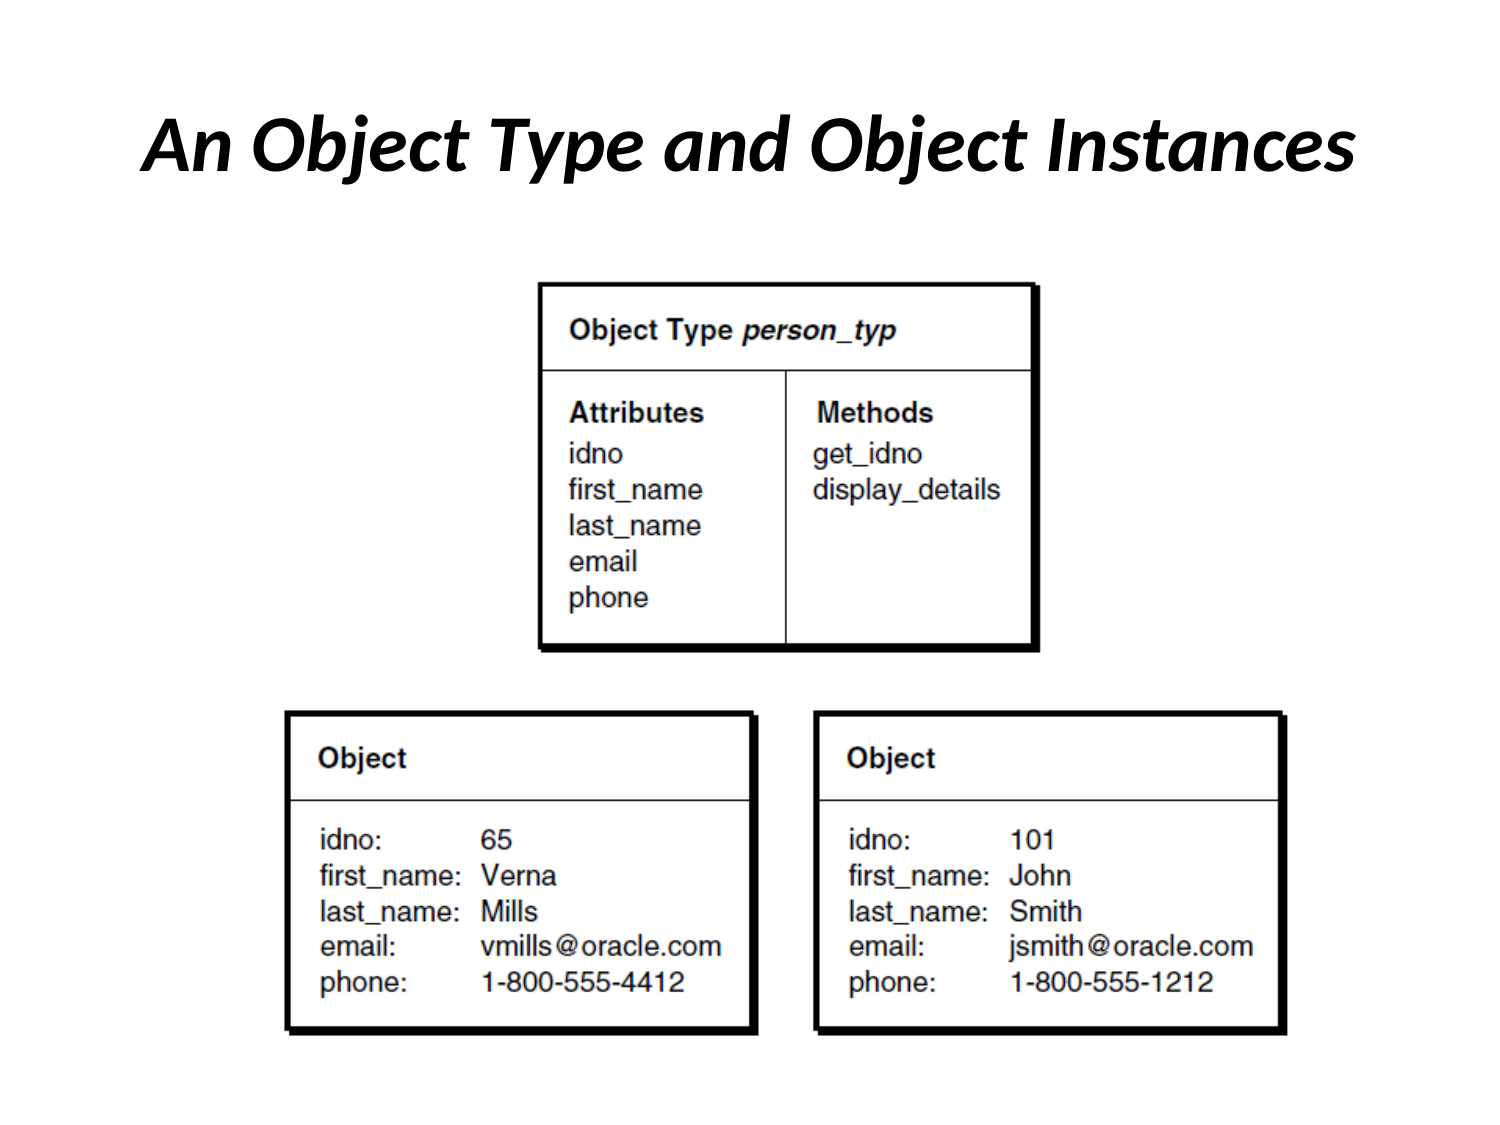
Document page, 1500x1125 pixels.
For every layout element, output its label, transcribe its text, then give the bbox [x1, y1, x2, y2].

title An Object Type and Object Instances [75, 45, 1425, 233]
picture [158, 262, 1358, 1065]
